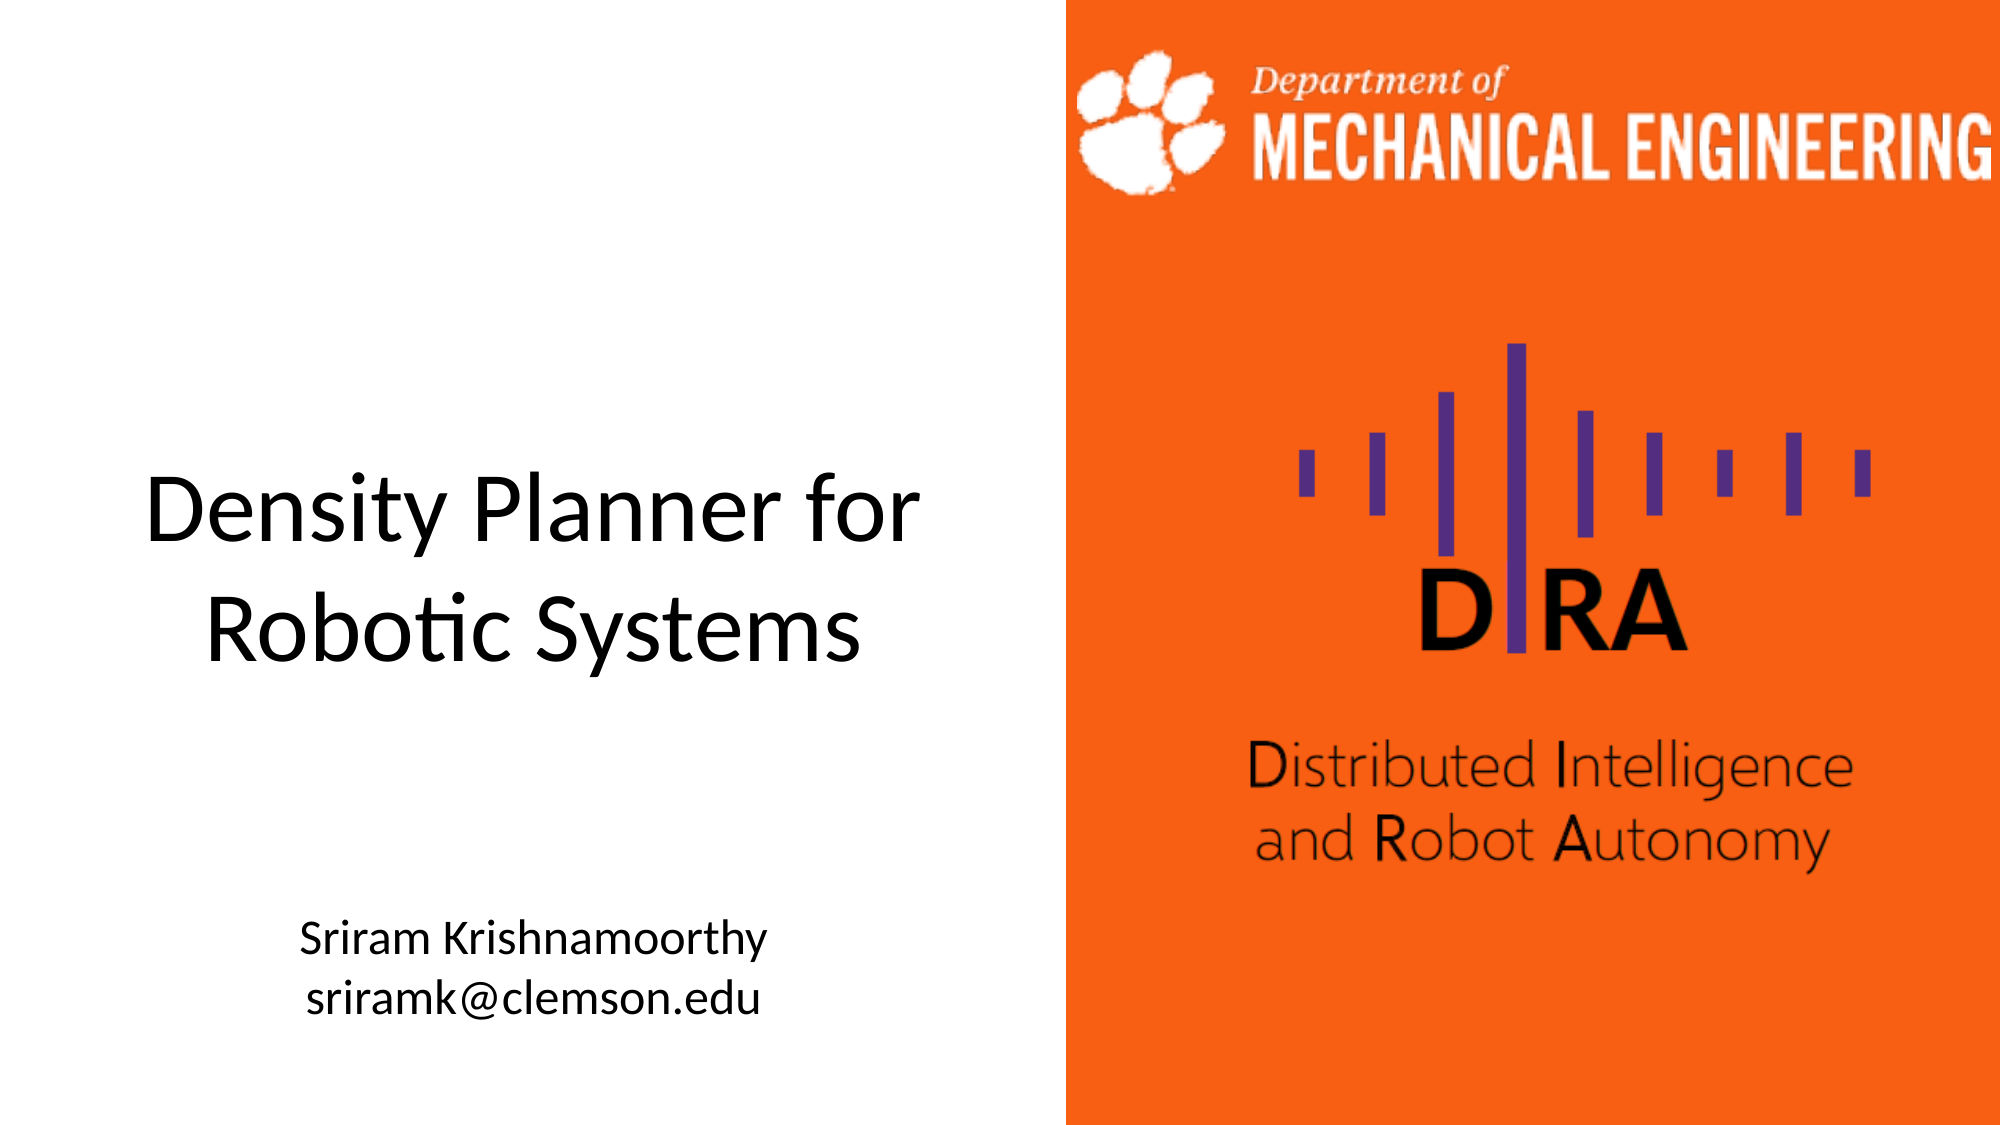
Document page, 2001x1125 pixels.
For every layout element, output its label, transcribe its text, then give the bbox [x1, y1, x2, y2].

picture [1077, 27, 1991, 220]
text_box Sriram Krishnamoorthy sriramk@clemson.edu [0, 897, 1068, 1033]
text_box [1066, 0, 2000, 1125]
text_box Density Planner for Robotic Systems [0, 433, 1068, 689]
picture [1218, 300, 1899, 882]
